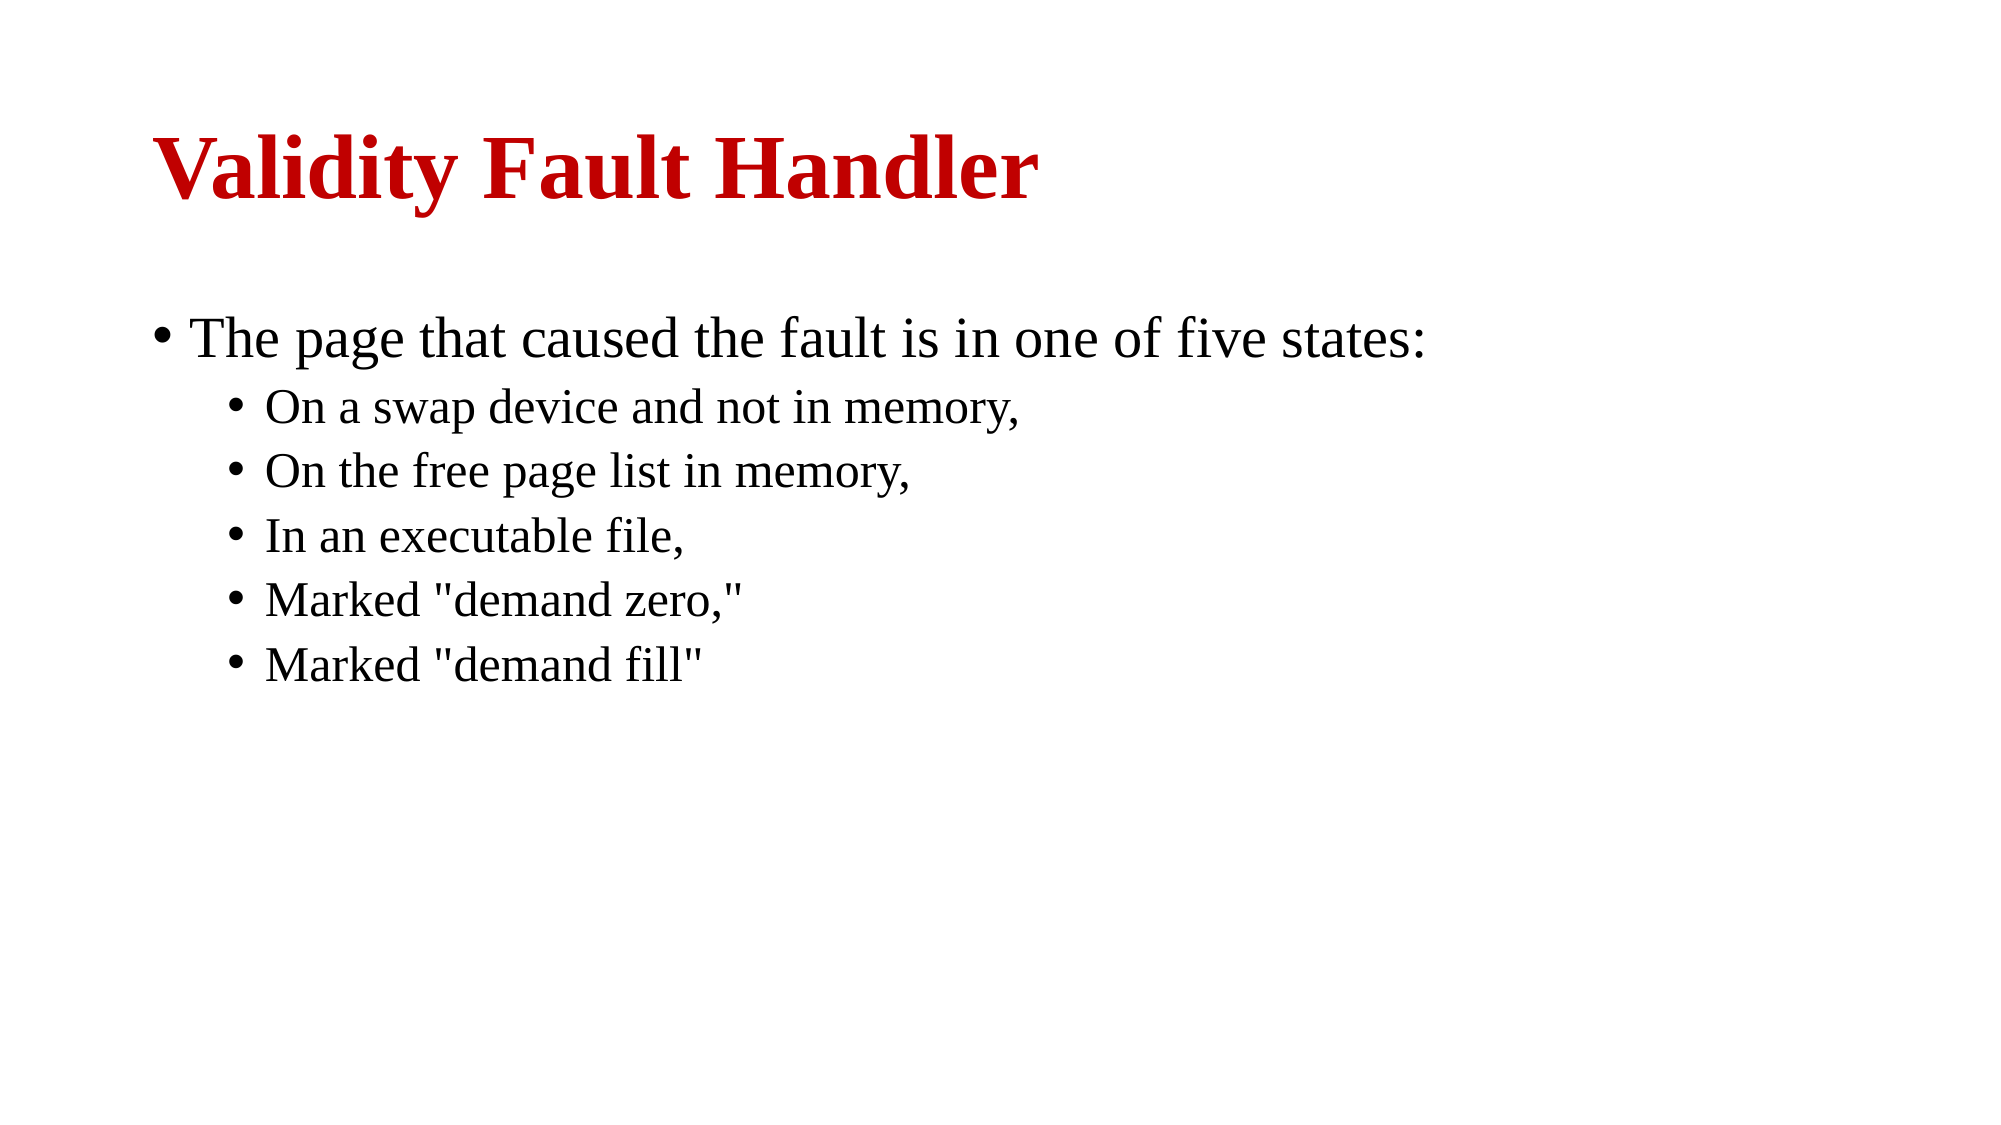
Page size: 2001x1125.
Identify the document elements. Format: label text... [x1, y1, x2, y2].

title Validity Fault Handler [137, 59, 1863, 278]
list The page that caused the fault is in one of five states: On a swap device and not in memory, On the free page list in memory, In an executable file, Marked "demand zero," Marked "demand fill" [137, 299, 1863, 1014]
